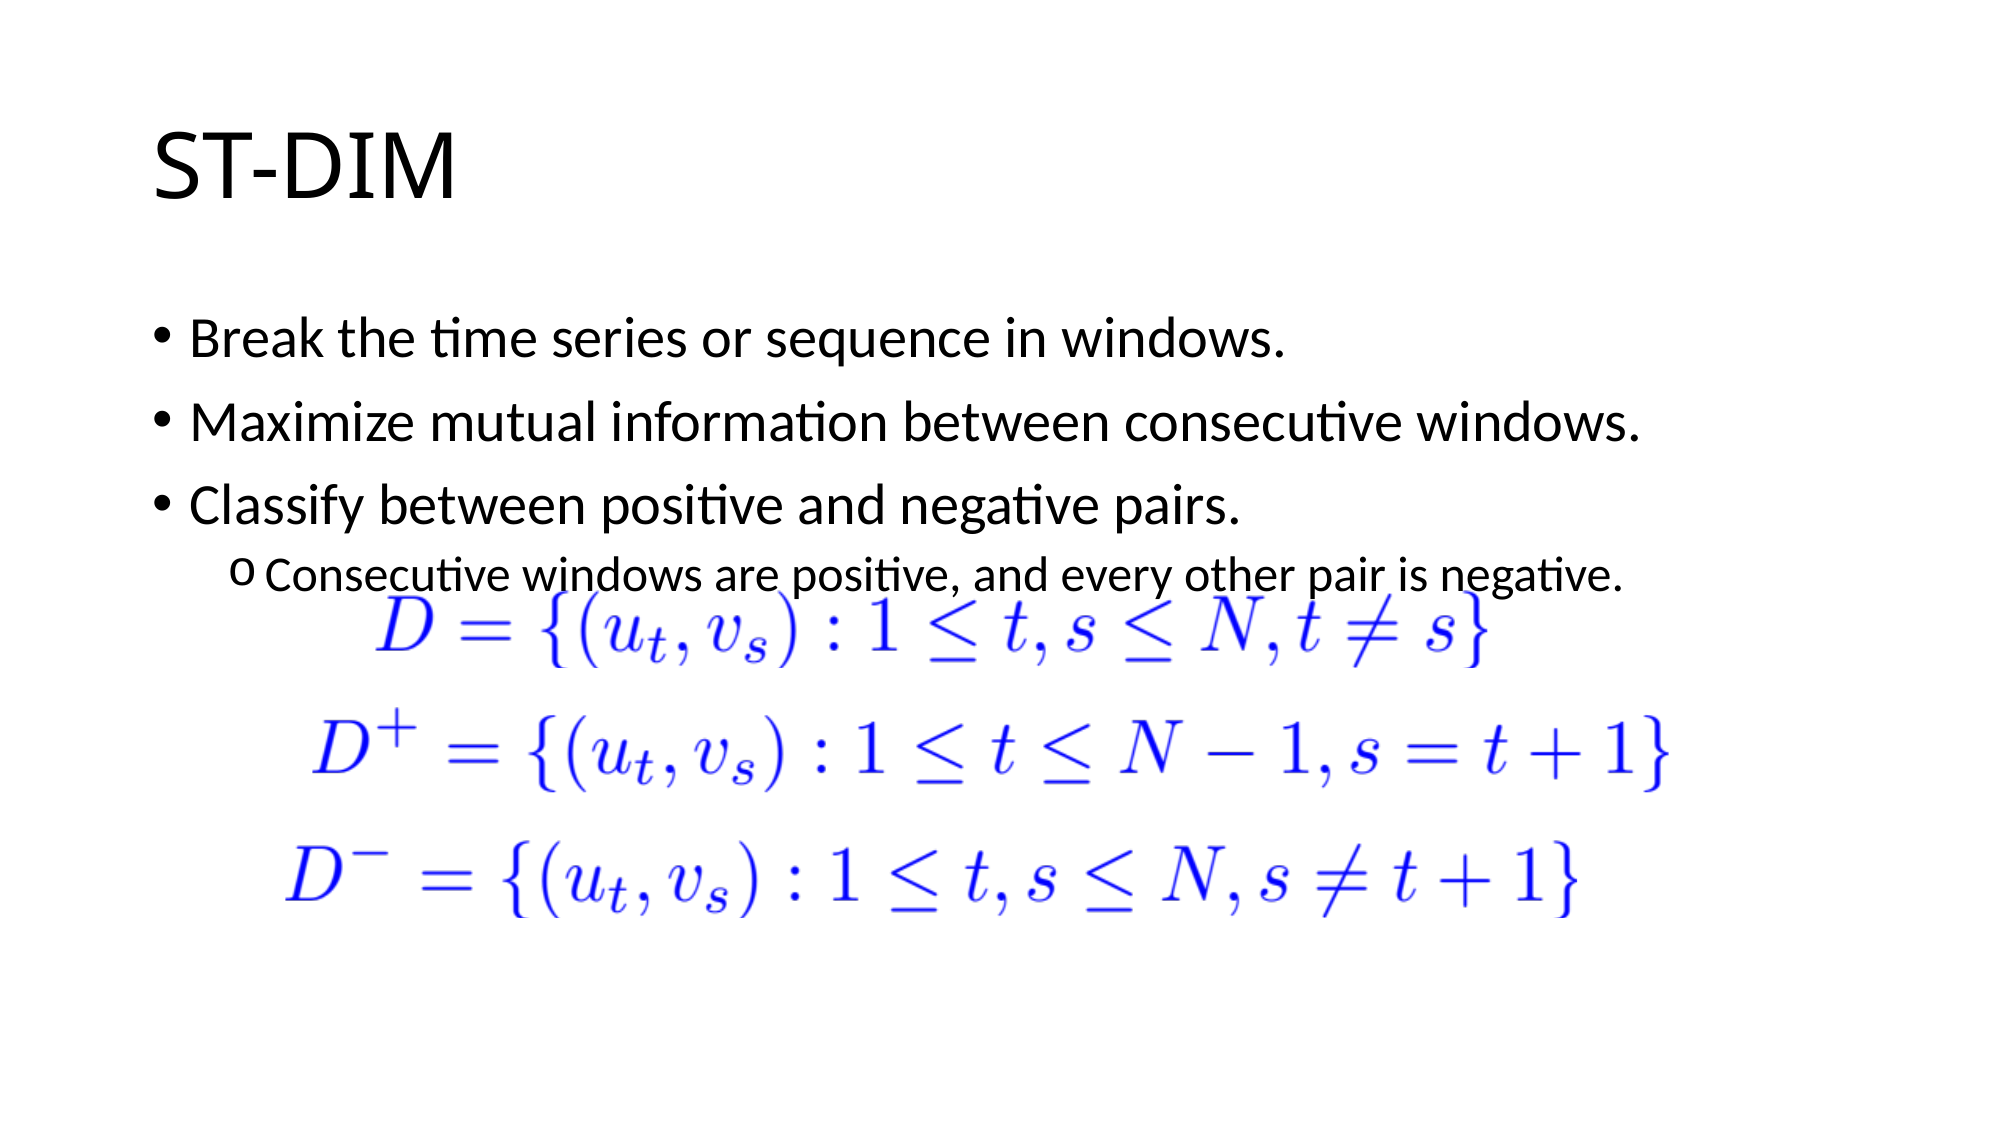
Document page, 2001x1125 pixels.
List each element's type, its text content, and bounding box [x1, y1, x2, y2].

list Break the time series or sequence in windows. Maximize mutual information between consecutive windows. Classify between positive and negative pairs. Consecutive windows are positive, and every other pair is negative. [137, 299, 1863, 1014]
picture [312, 706, 1669, 793]
picture [374, 589, 1488, 668]
picture [285, 839, 1577, 918]
title ST-DIM [137, 59, 1863, 278]
